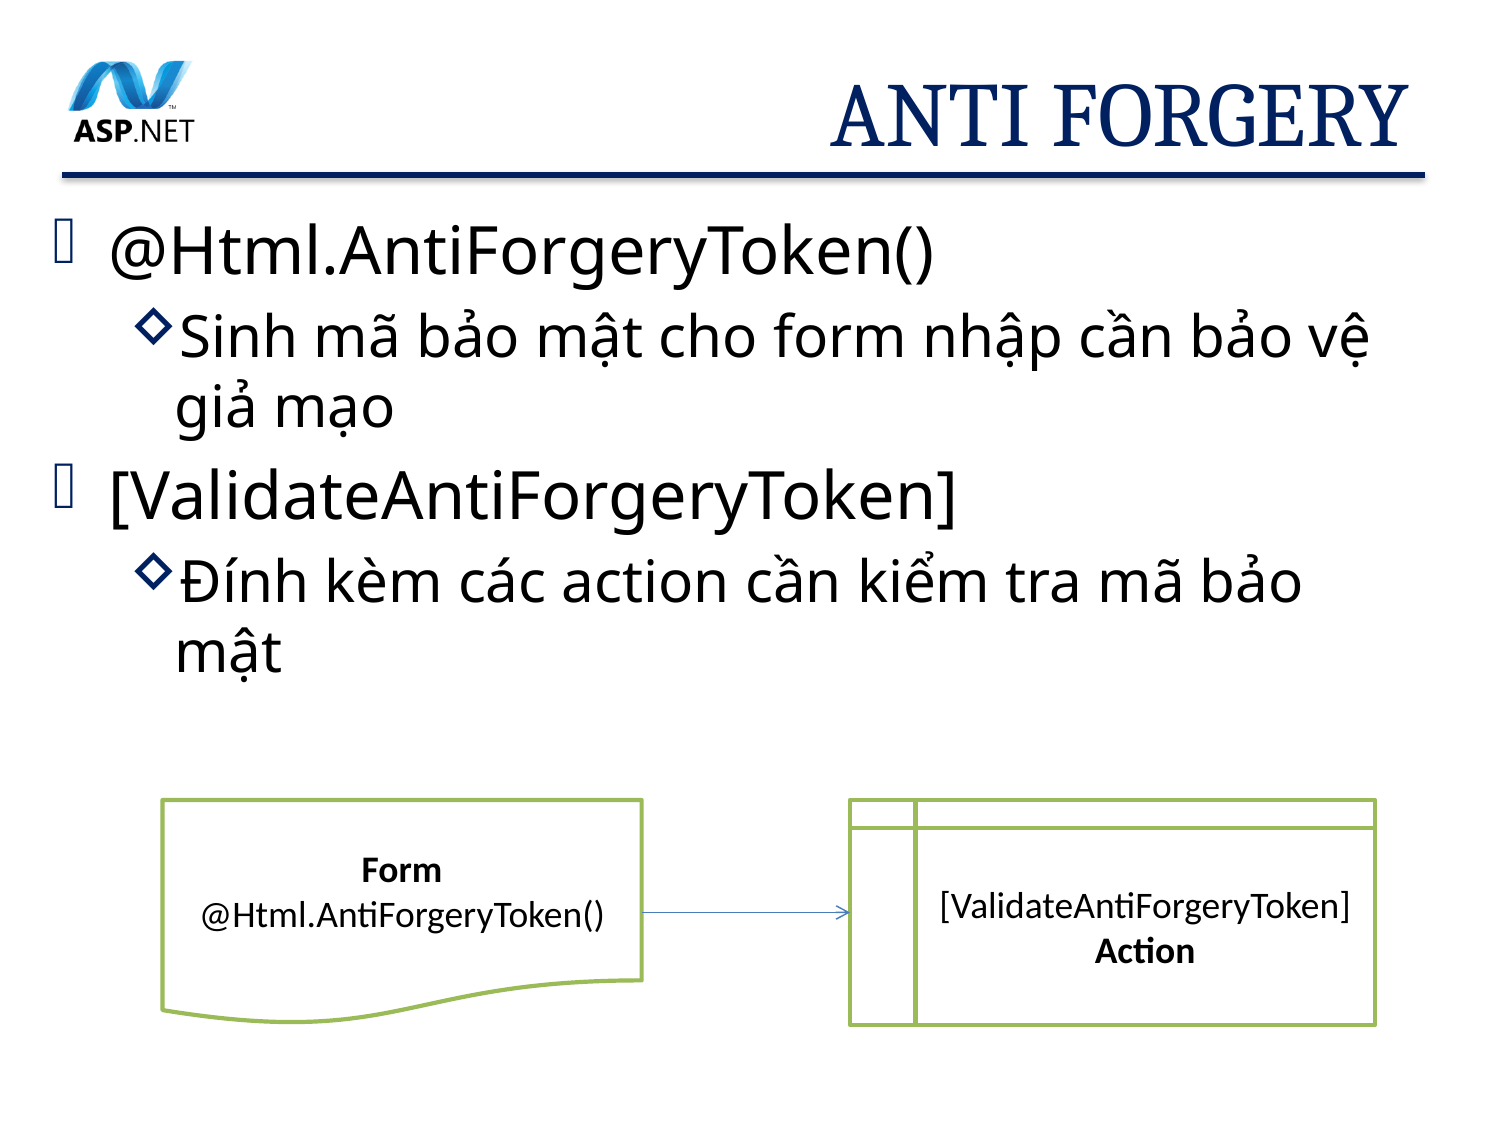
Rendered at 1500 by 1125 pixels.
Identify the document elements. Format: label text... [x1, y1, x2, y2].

text_box Form @Html.AntiForgeryToken() [160, 797, 644, 1025]
title Anti Forgery [217, 45, 1425, 175]
picture [37, 31, 225, 174]
list @Html.AntiForgeryToken() Sinh mã bảo mật cho form nhập cần bảo vệ giả mạo [ValidateAntiForgeryToken] Đính kèm các action cần kiểm tra mã bảo mật [37, 200, 1425, 1005]
text_box [ValidateAntiForgeryToken] Action [848, 798, 1377, 1027]
